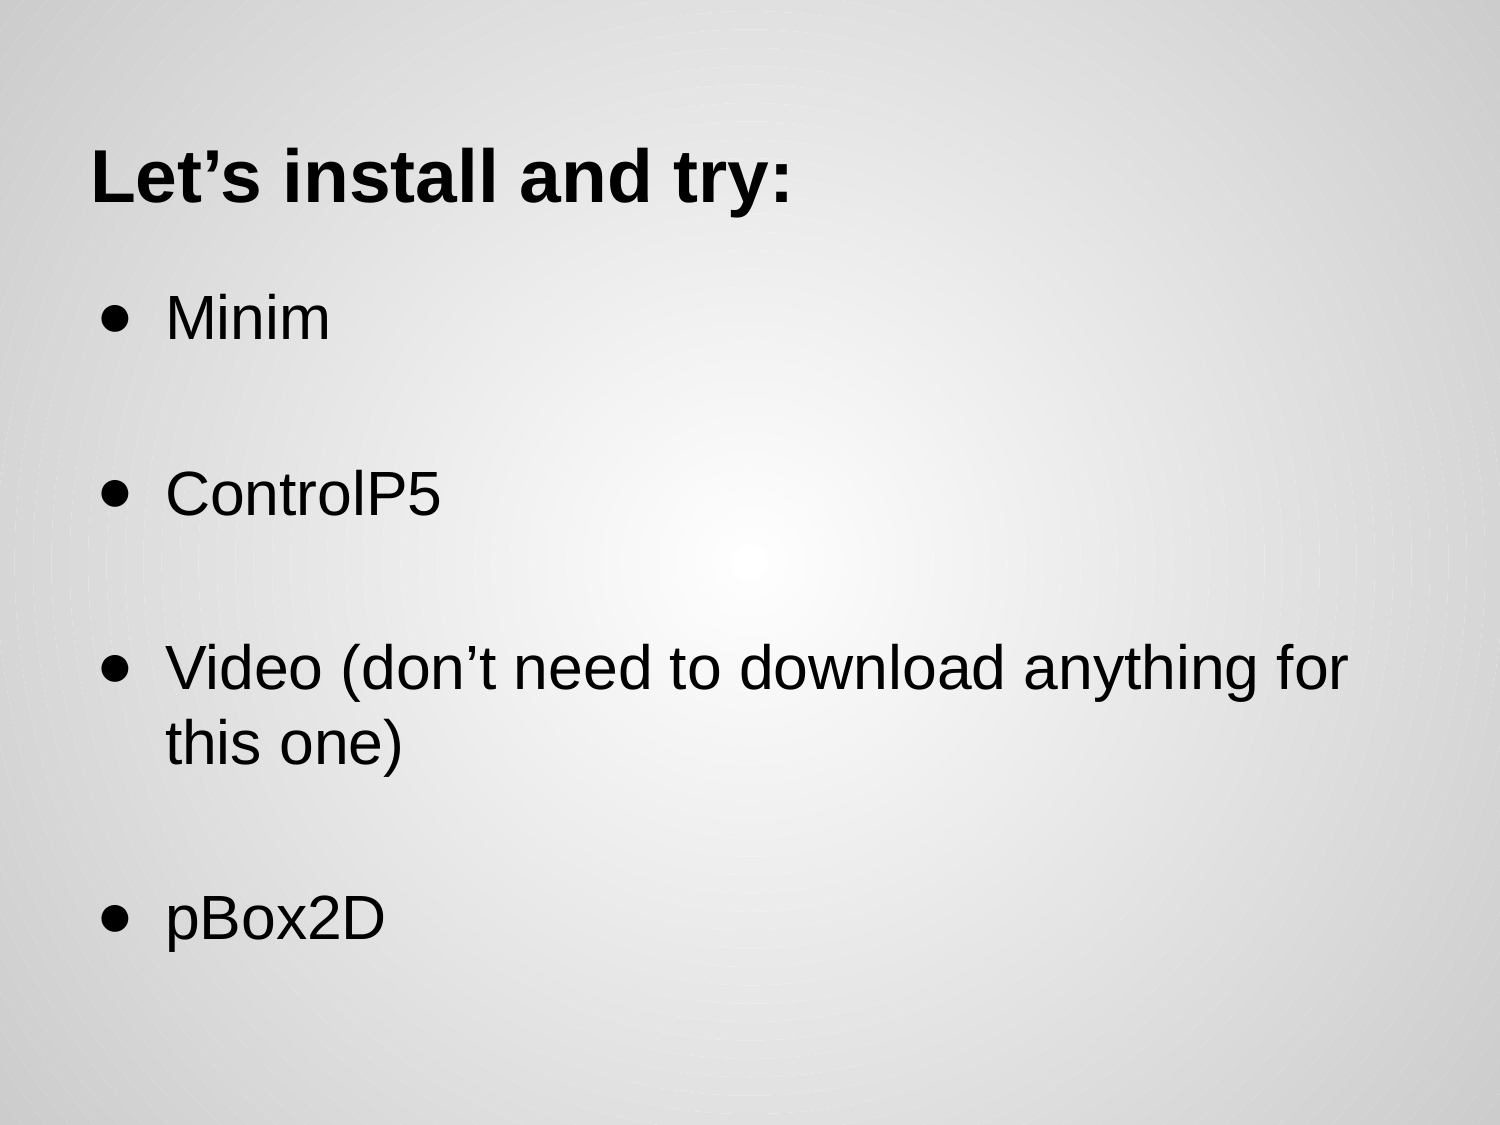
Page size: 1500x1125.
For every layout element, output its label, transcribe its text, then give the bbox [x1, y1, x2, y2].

title Let’s install and try: [75, 45, 1425, 233]
list Minim ControlP5 Video (don’t need to download anything for this one) pBox2D [75, 262, 1425, 1078]
